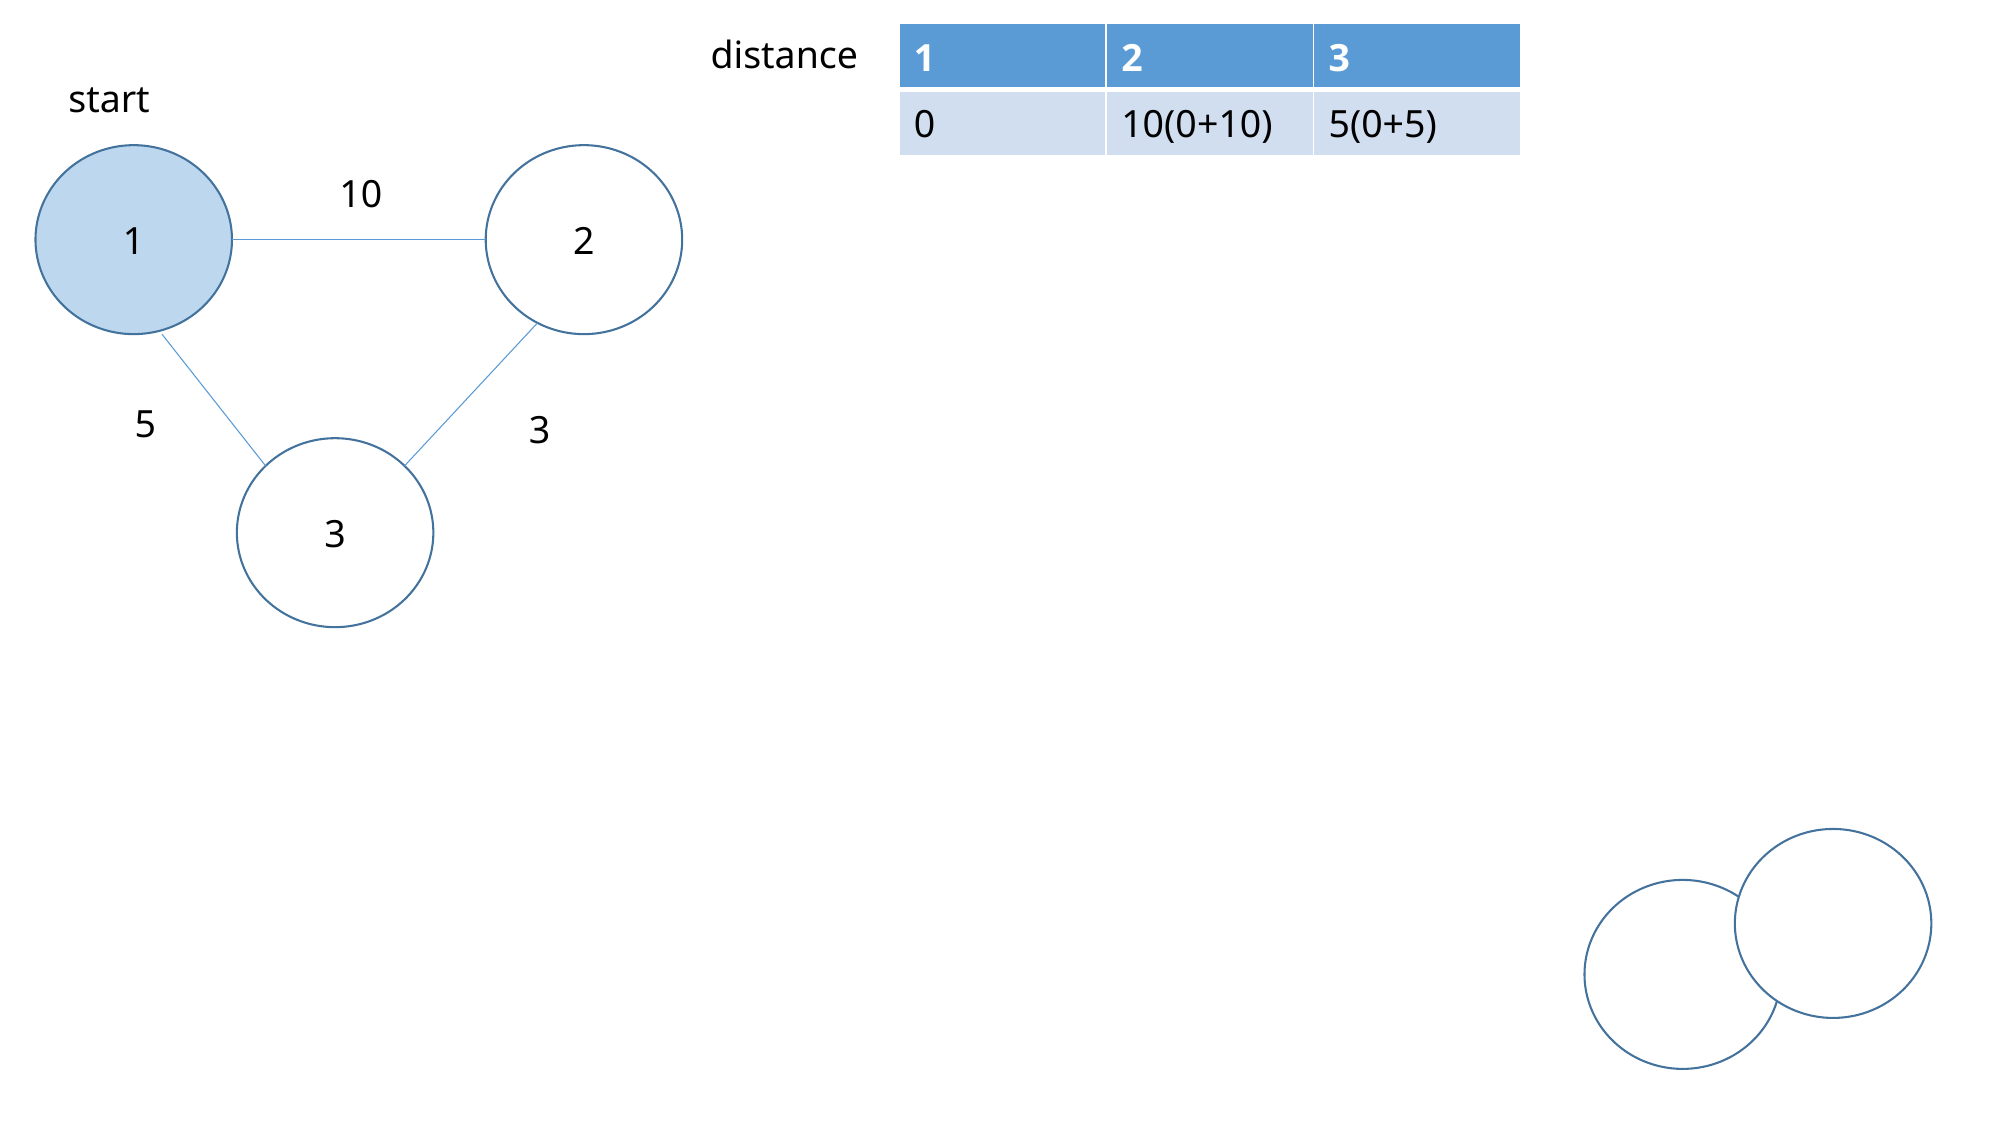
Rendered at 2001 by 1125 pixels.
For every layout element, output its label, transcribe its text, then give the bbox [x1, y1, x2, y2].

table_cell 5(0+5) [1314, 92, 1520, 155]
table_cell 0 [900, 92, 1105, 155]
table_header 3 [1314, 24, 1520, 87]
table_cell 10(0+10) [1107, 92, 1313, 155]
text_box [1583, 878, 1778, 1070]
text_box start [53, 67, 257, 128]
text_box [404, 323, 538, 466]
text_box 3 [235, 437, 435, 629]
text_box 5 [119, 392, 161, 453]
text_box [1733, 827, 1933, 1019]
text_box distance [695, 23, 899, 84]
table_header 2 [1107, 24, 1313, 87]
text_box 10 [324, 162, 417, 222]
text_box 2 [484, 144, 684, 336]
table_header 1 [900, 24, 1105, 87]
text_box 1 [34, 144, 233, 336]
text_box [161, 334, 266, 466]
text_box 3 [538, 398, 606, 459]
